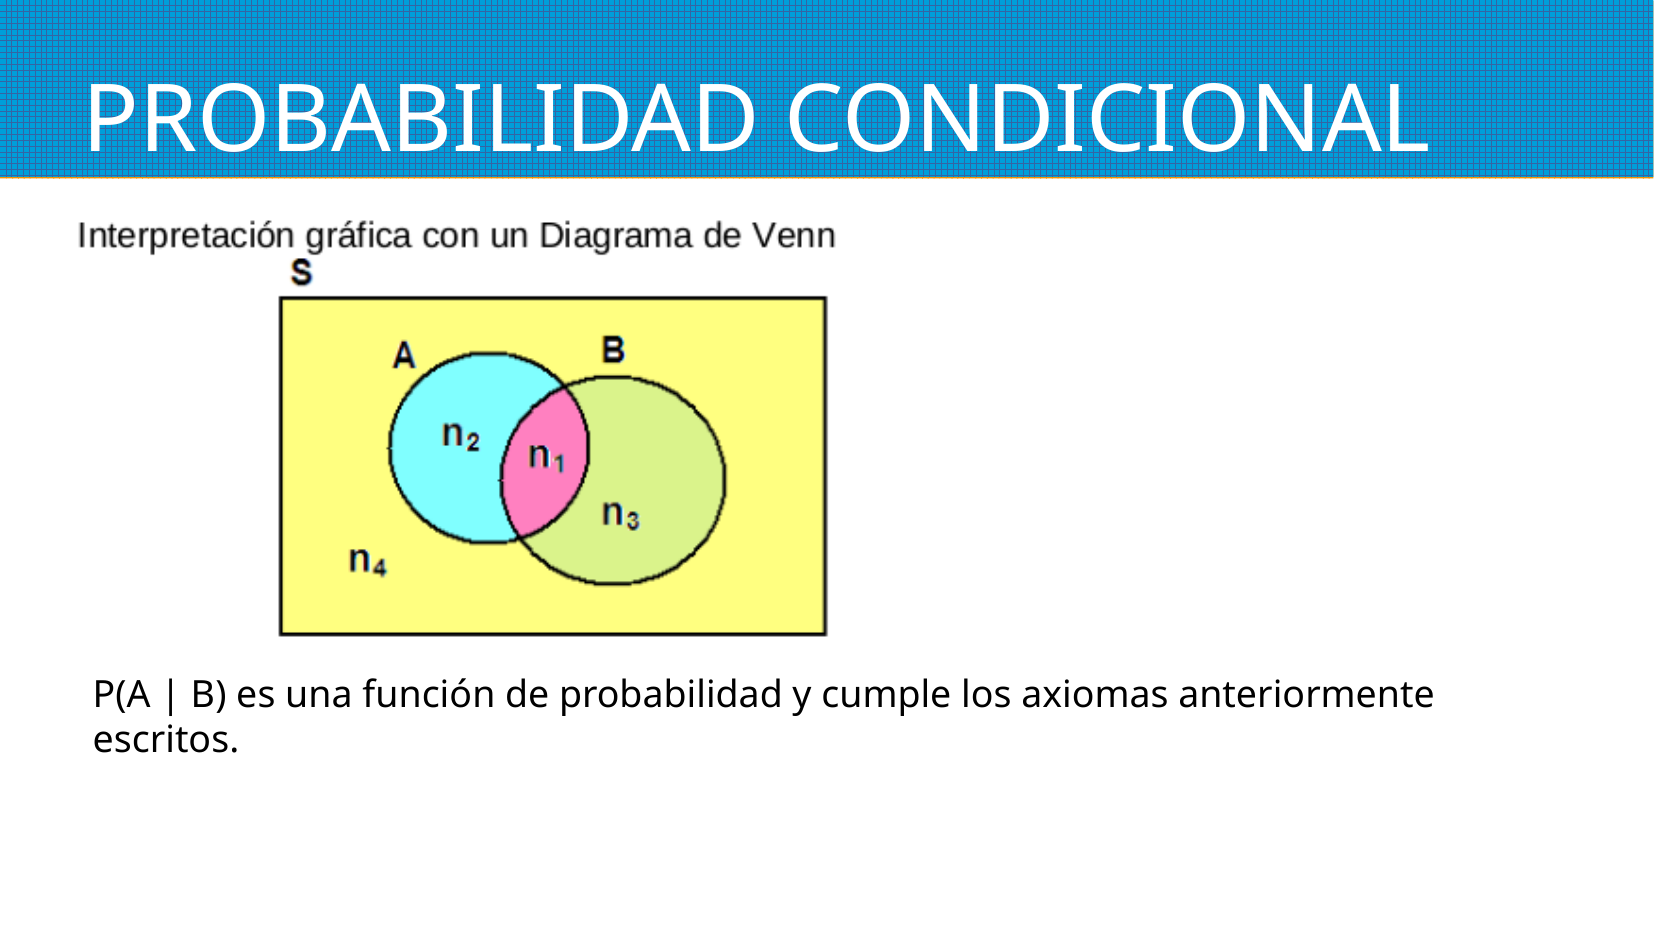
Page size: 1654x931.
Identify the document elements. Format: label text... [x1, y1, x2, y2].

text_box P(A | B) es una función de probabilidad y cumple los axiomas anteriormente escritos. [86, 279, 1564, 791]
text_box PROBABILIDAD CONDICIONAL [82, 14, 1571, 171]
picture [0, 179, 1654, 931]
